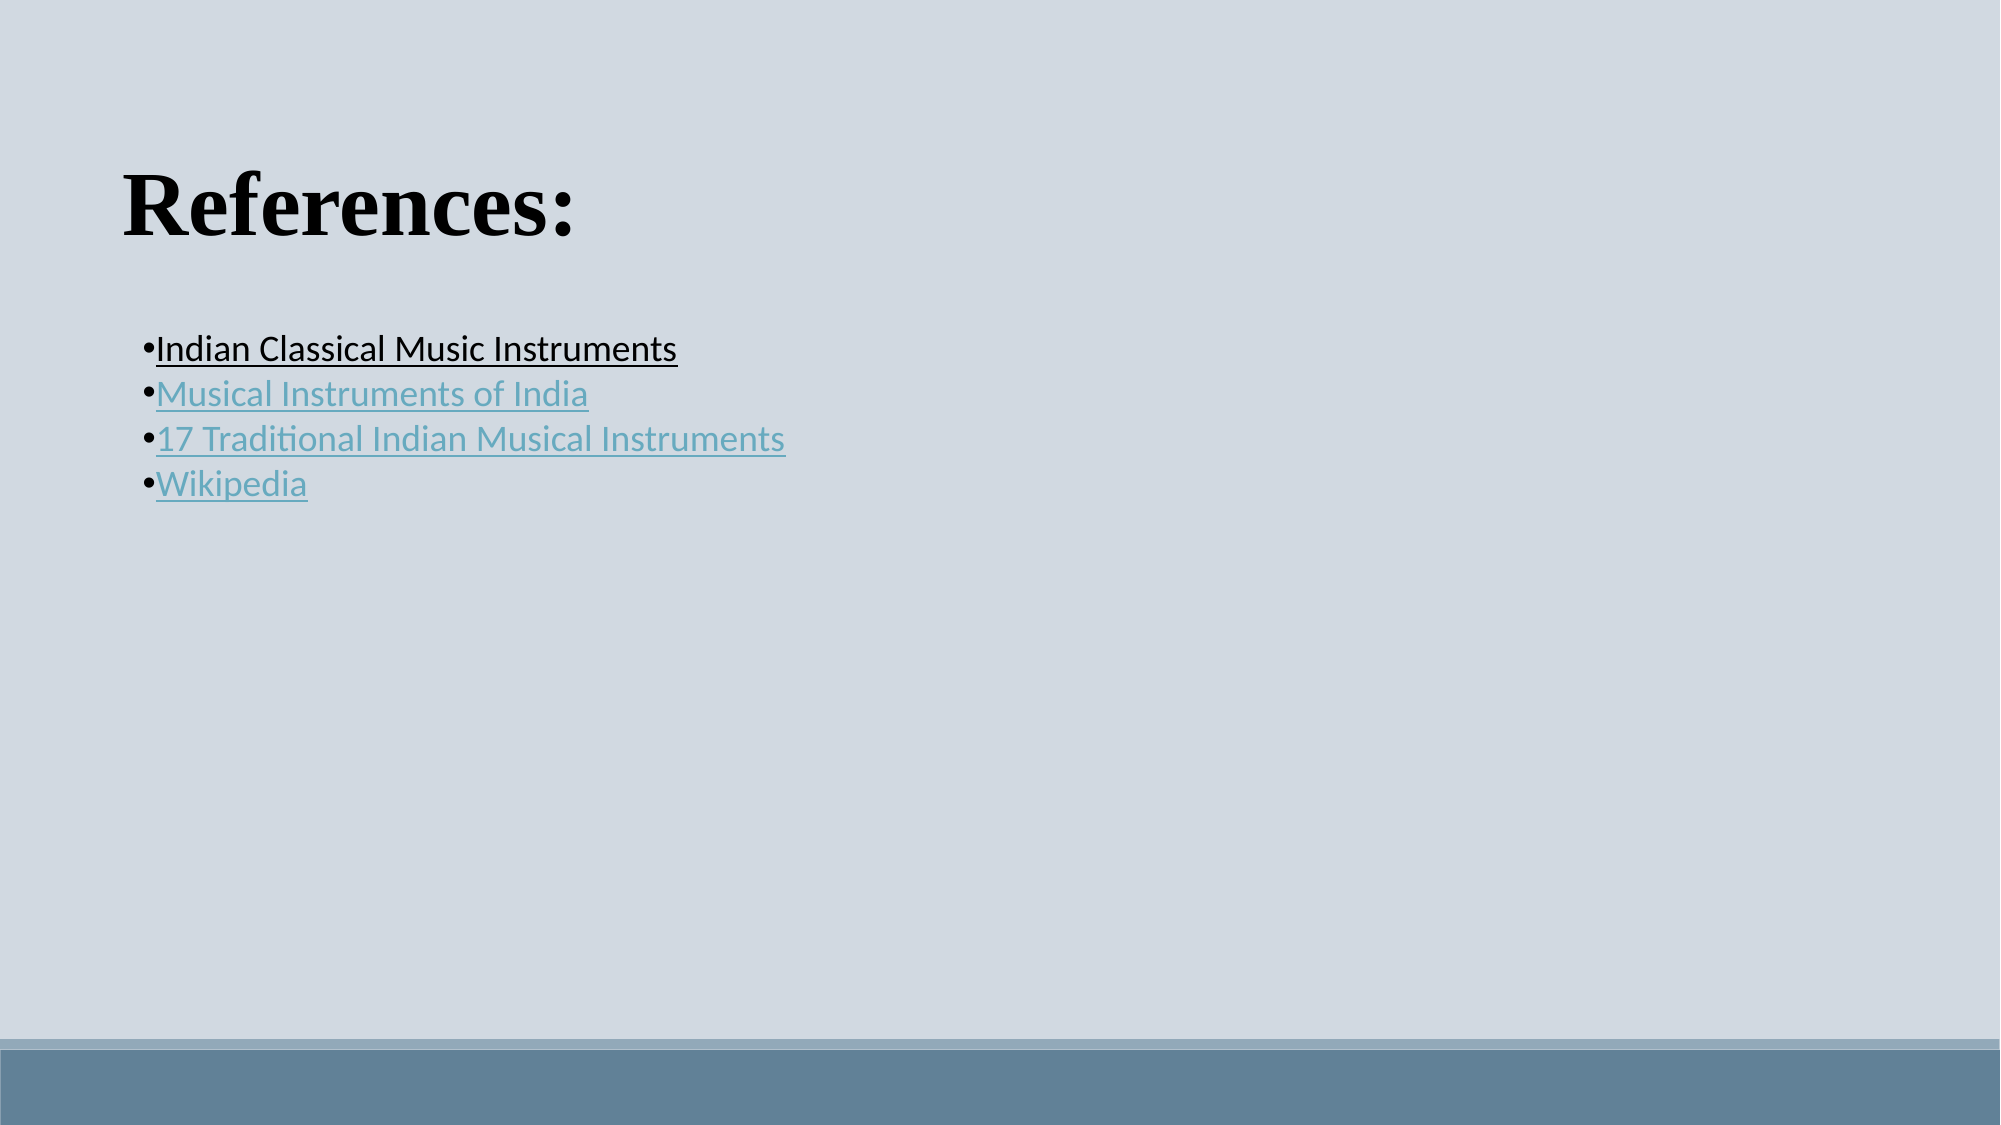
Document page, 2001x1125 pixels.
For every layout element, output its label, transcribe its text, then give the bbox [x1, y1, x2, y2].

text_box Indian Classical Music Instruments Musical Instruments of India 17 Traditional Indian Musical Instruments Wikipedia [127, 317, 1525, 512]
text_box References: [107, 136, 1545, 262]
text_box [107, 430, 1854, 1077]
